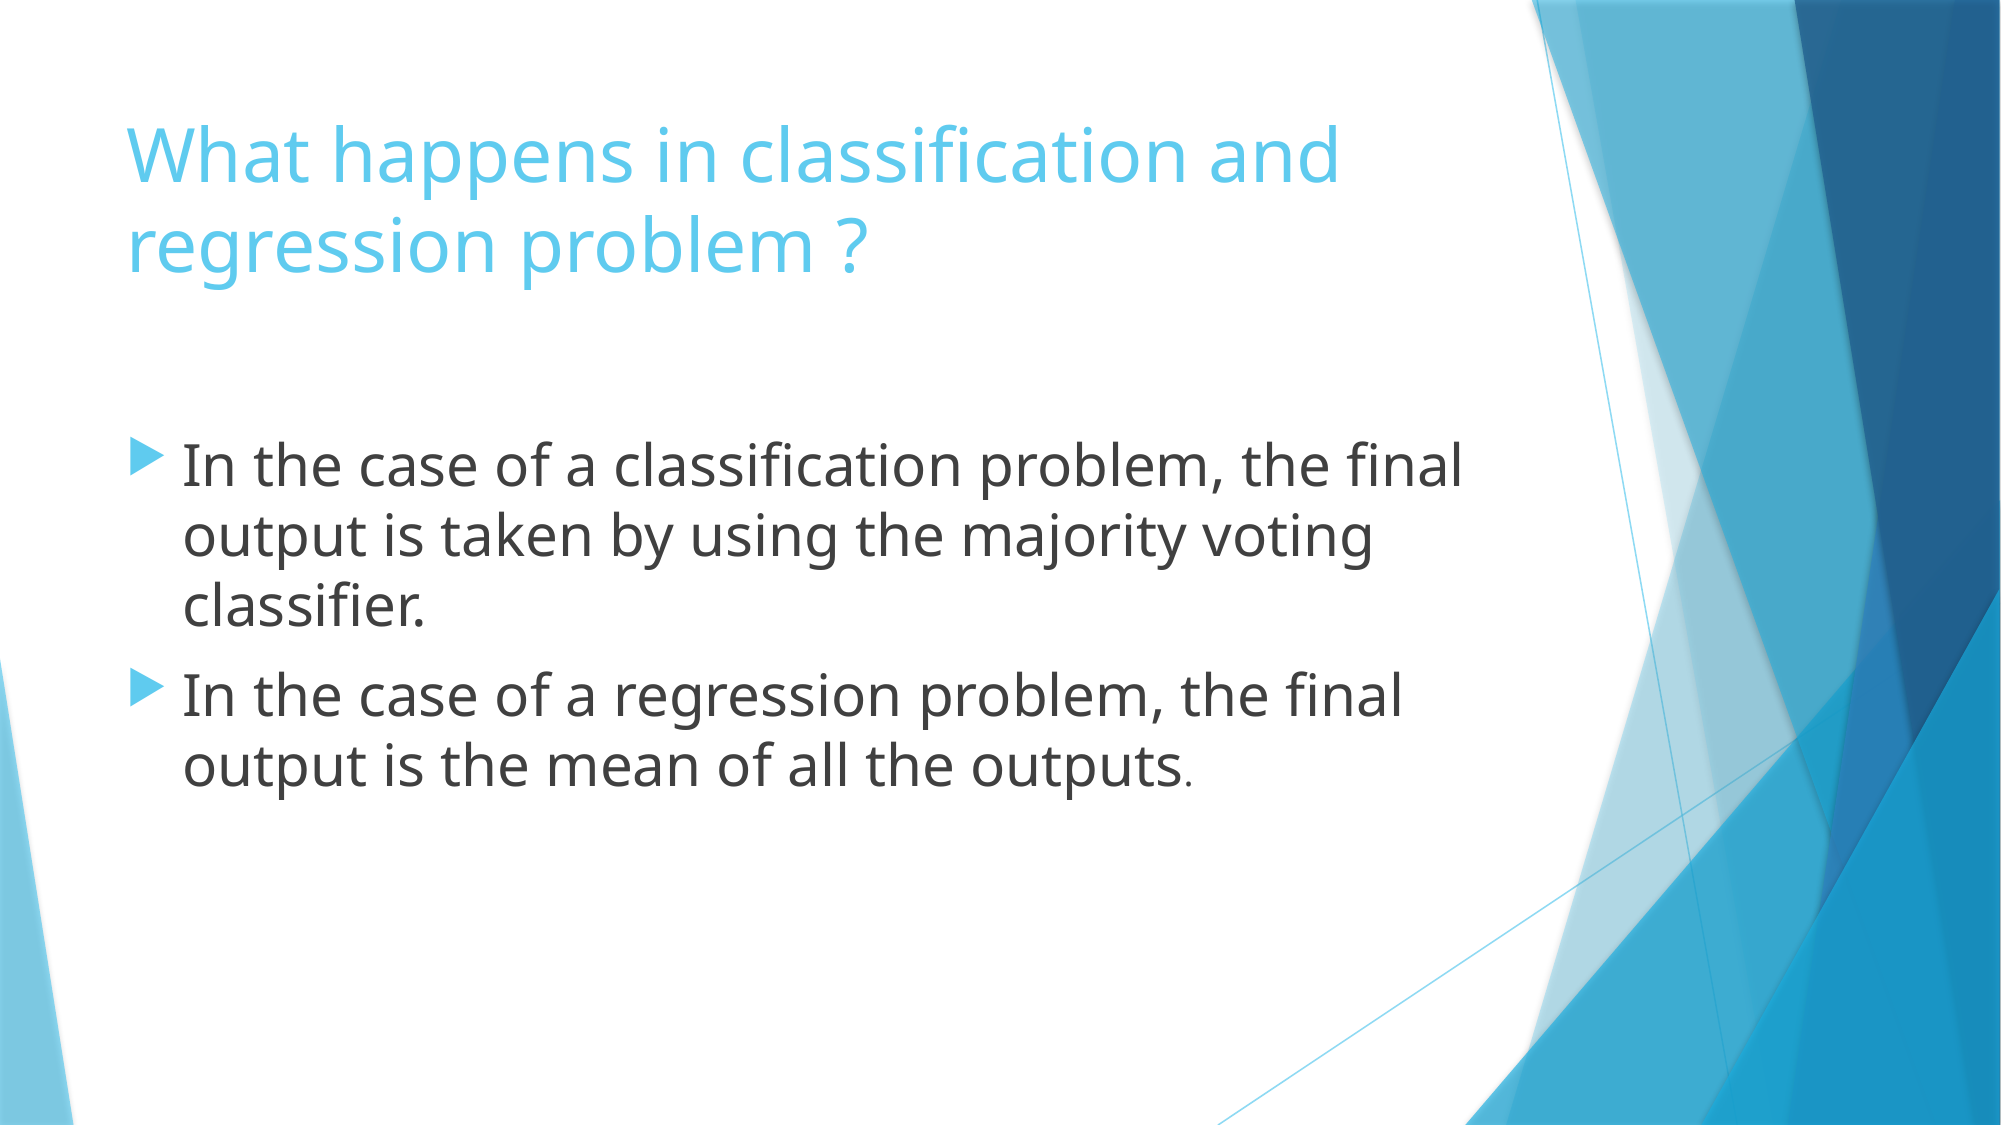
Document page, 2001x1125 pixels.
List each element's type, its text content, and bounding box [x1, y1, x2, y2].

title What happens in classification and regression problem ? [111, 99, 1522, 317]
list In the case of a classification problem, the final output is taken by using the majority voting classifier. In the case of a regression problem, the final output is the mean of all the outputs. [111, 354, 1522, 992]
